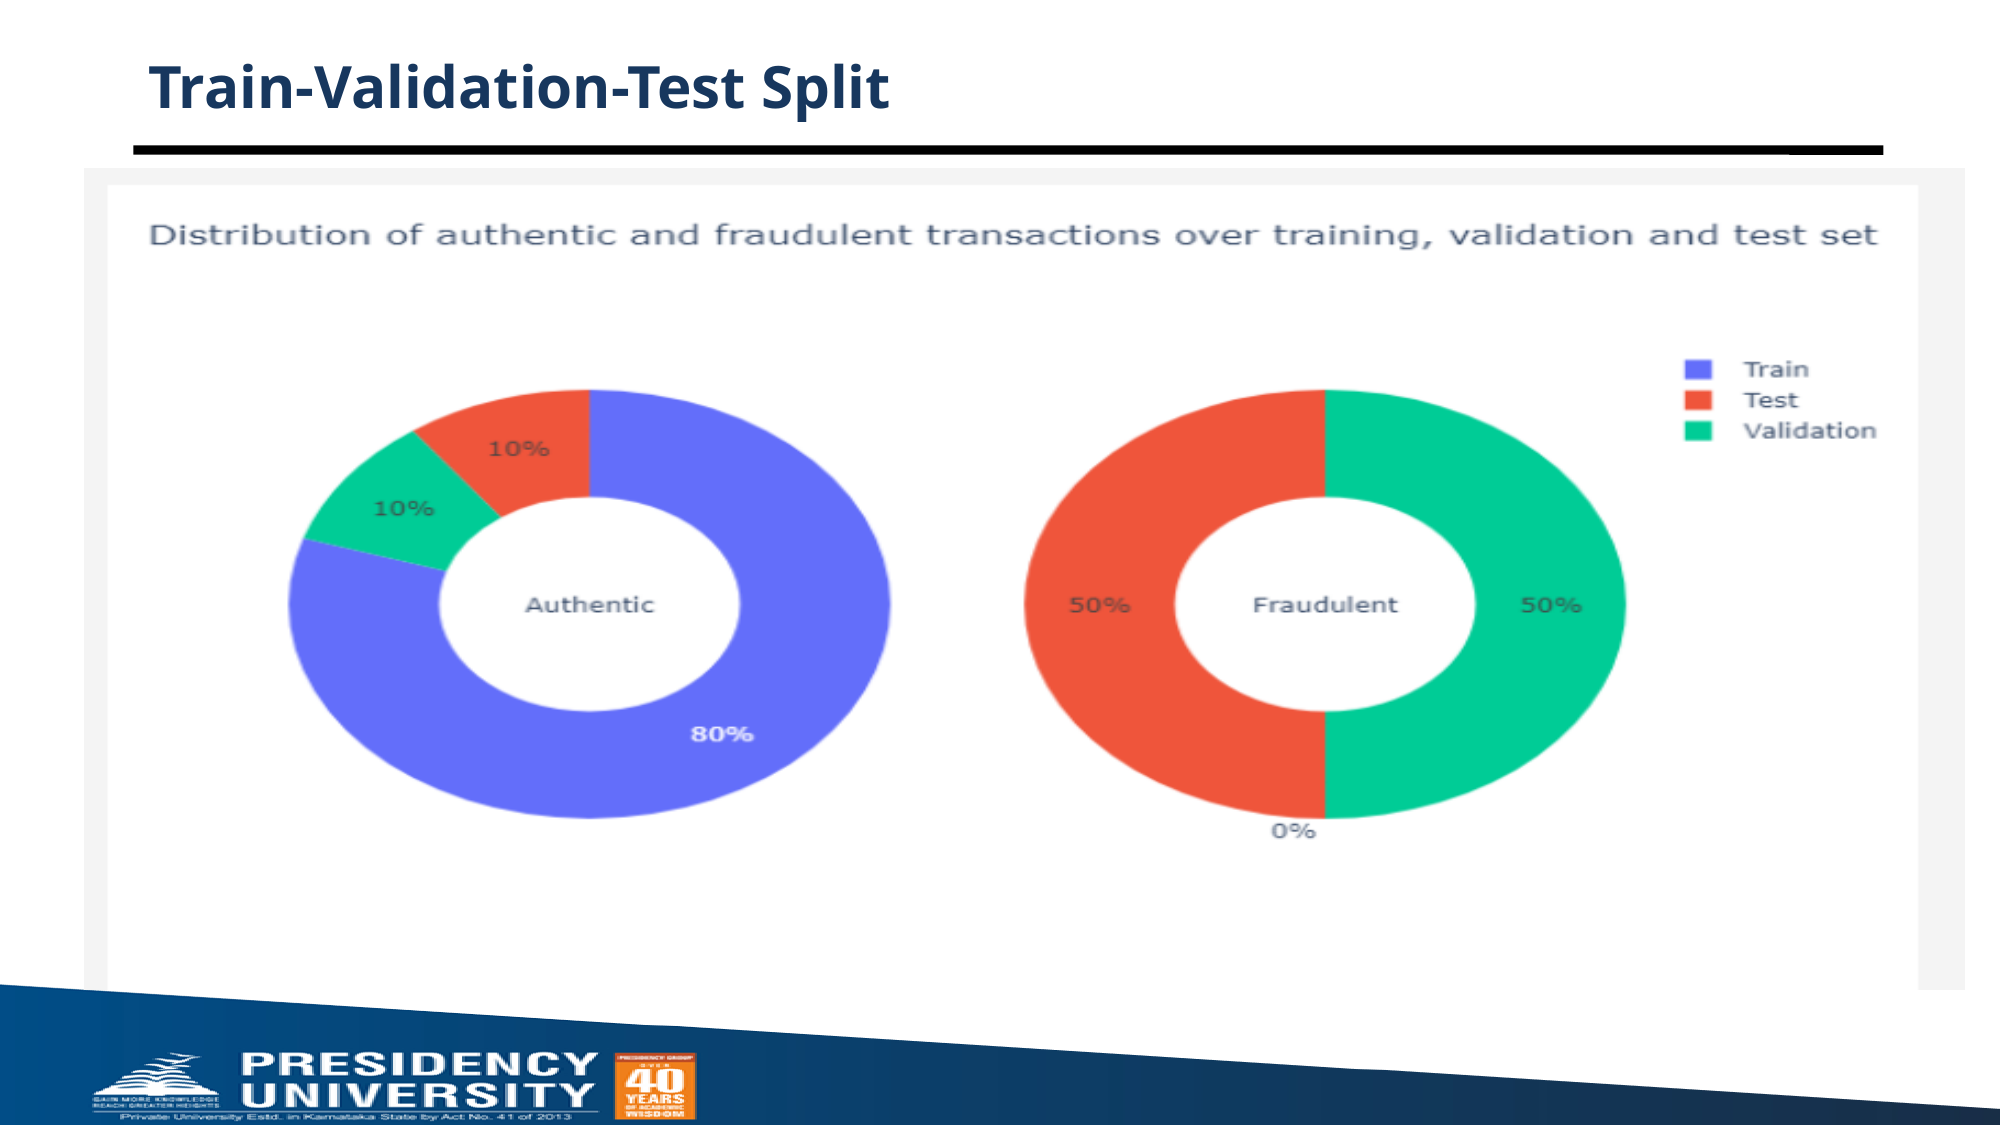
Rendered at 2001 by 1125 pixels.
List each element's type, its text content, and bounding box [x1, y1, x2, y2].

picture [0, 168, 2000, 1125]
title Train-Validation-Test Split [133, 45, 1884, 125]
